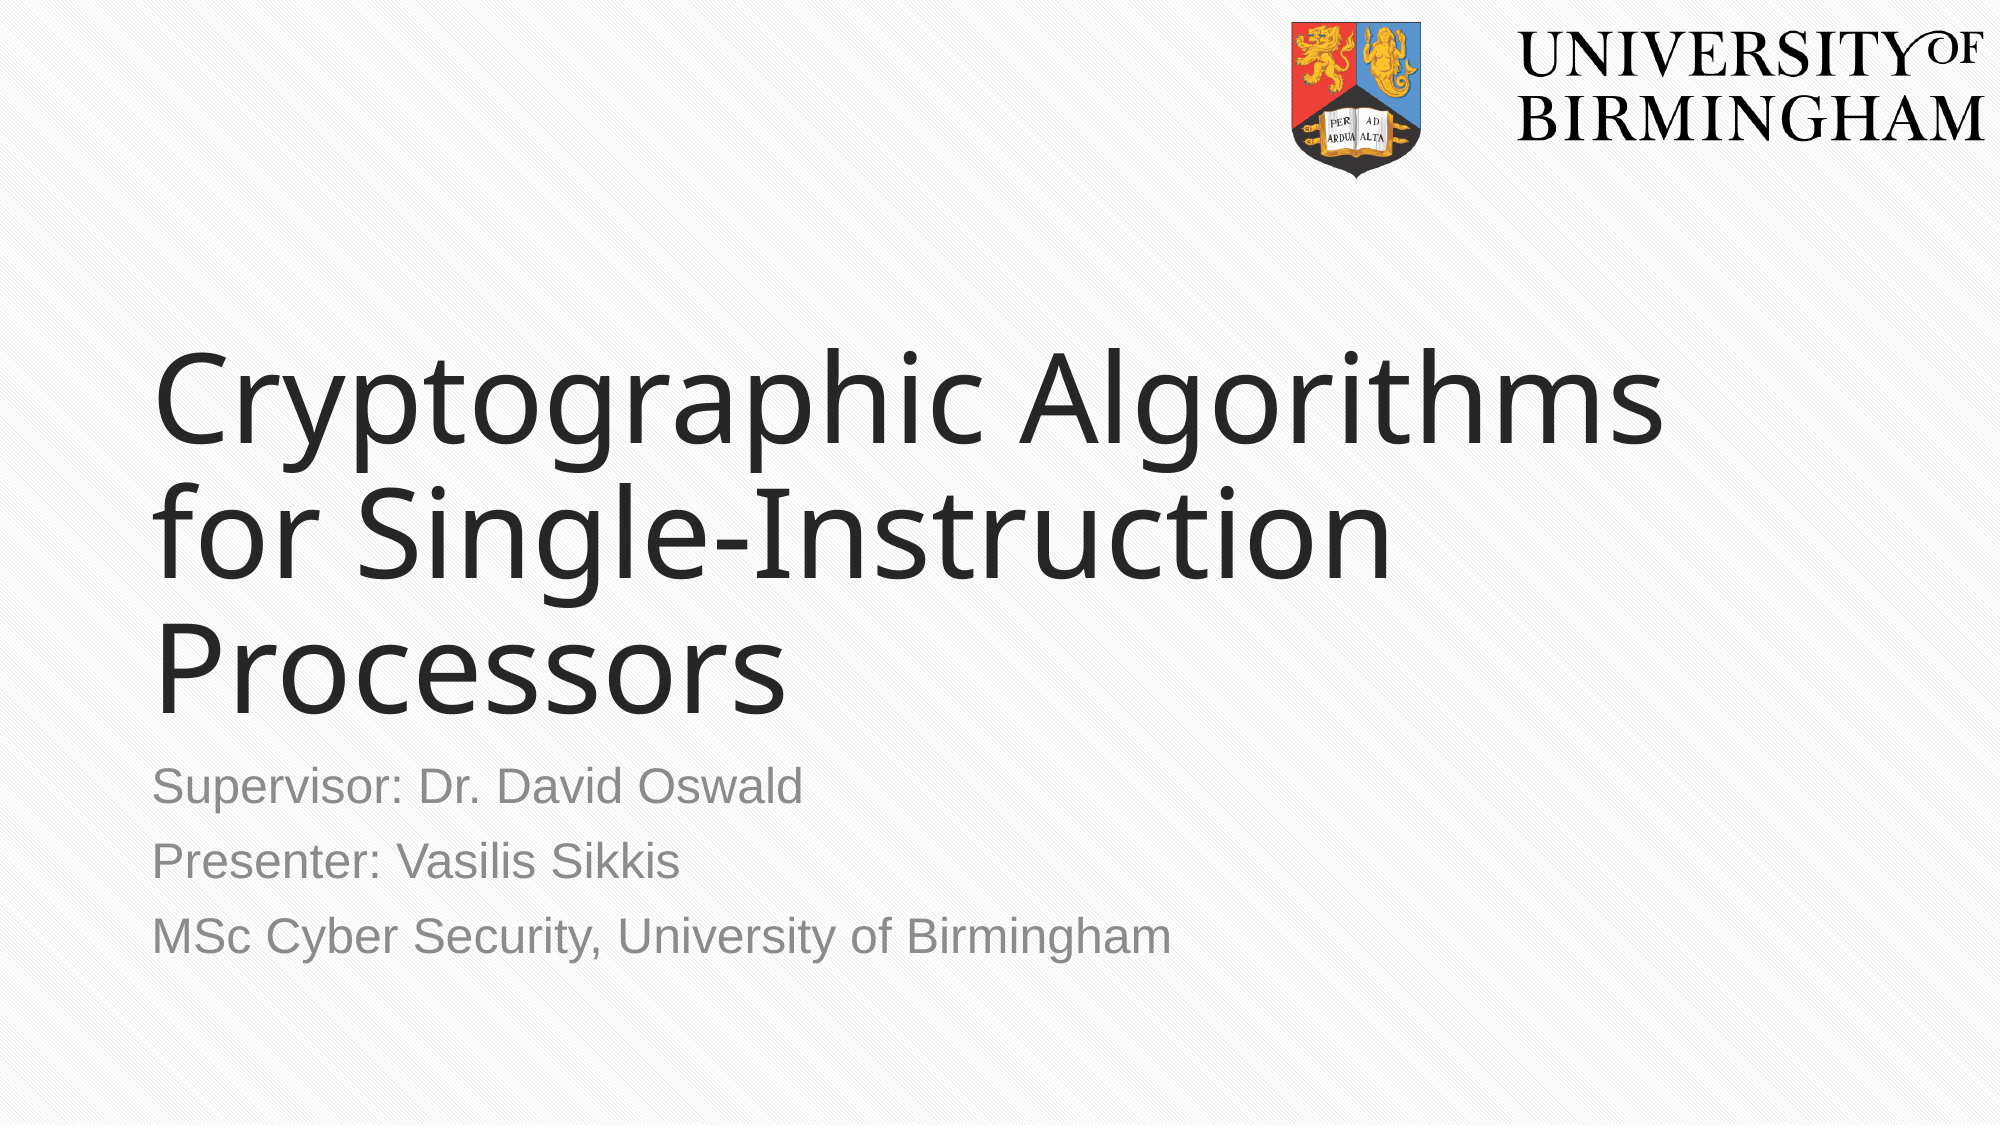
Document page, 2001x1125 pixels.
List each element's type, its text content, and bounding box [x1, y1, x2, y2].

picture [1279, 9, 1996, 189]
title Cryptographic Algorithms for Single-Instruction Processors [136, 280, 1862, 749]
list Supervisor: Dr. David Oswald Presenter: Vasilis Sikkis MSc Cyber Security, University of Birmingham [136, 752, 1862, 999]
